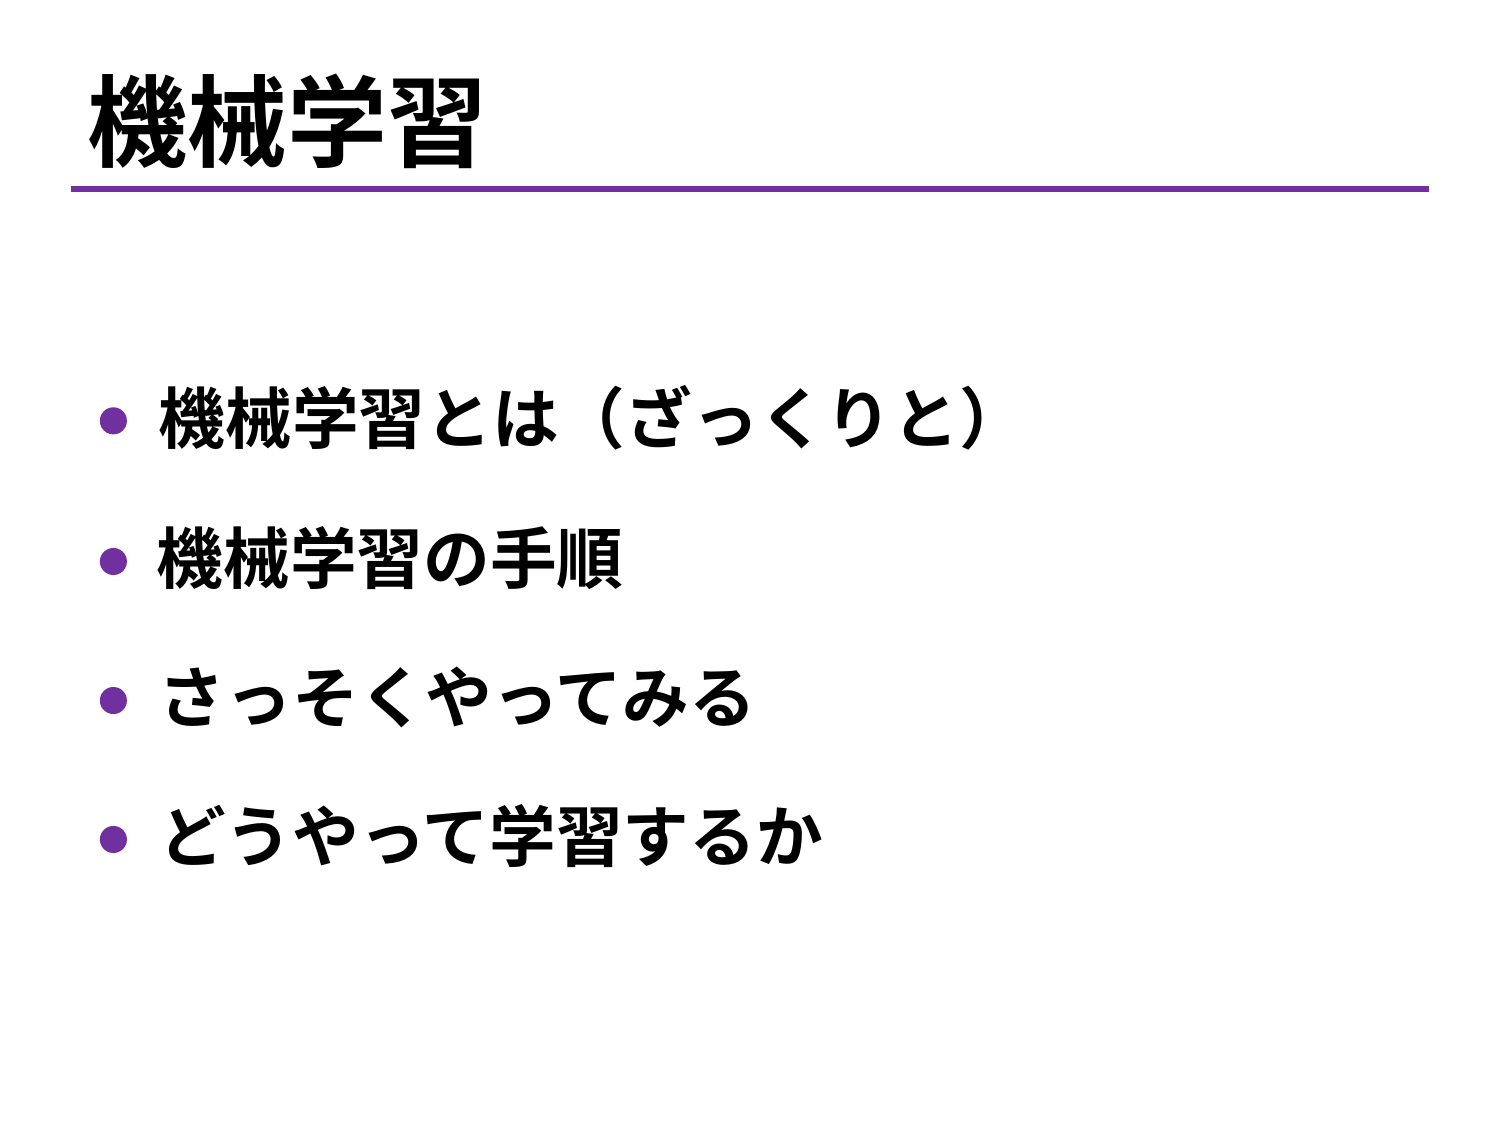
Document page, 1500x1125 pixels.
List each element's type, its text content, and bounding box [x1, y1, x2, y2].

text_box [100, 647, 776, 744]
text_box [100, 369, 1046, 466]
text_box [100, 508, 642, 605]
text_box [100, 786, 844, 883]
text_box 機械学習 [72, 52, 503, 186]
